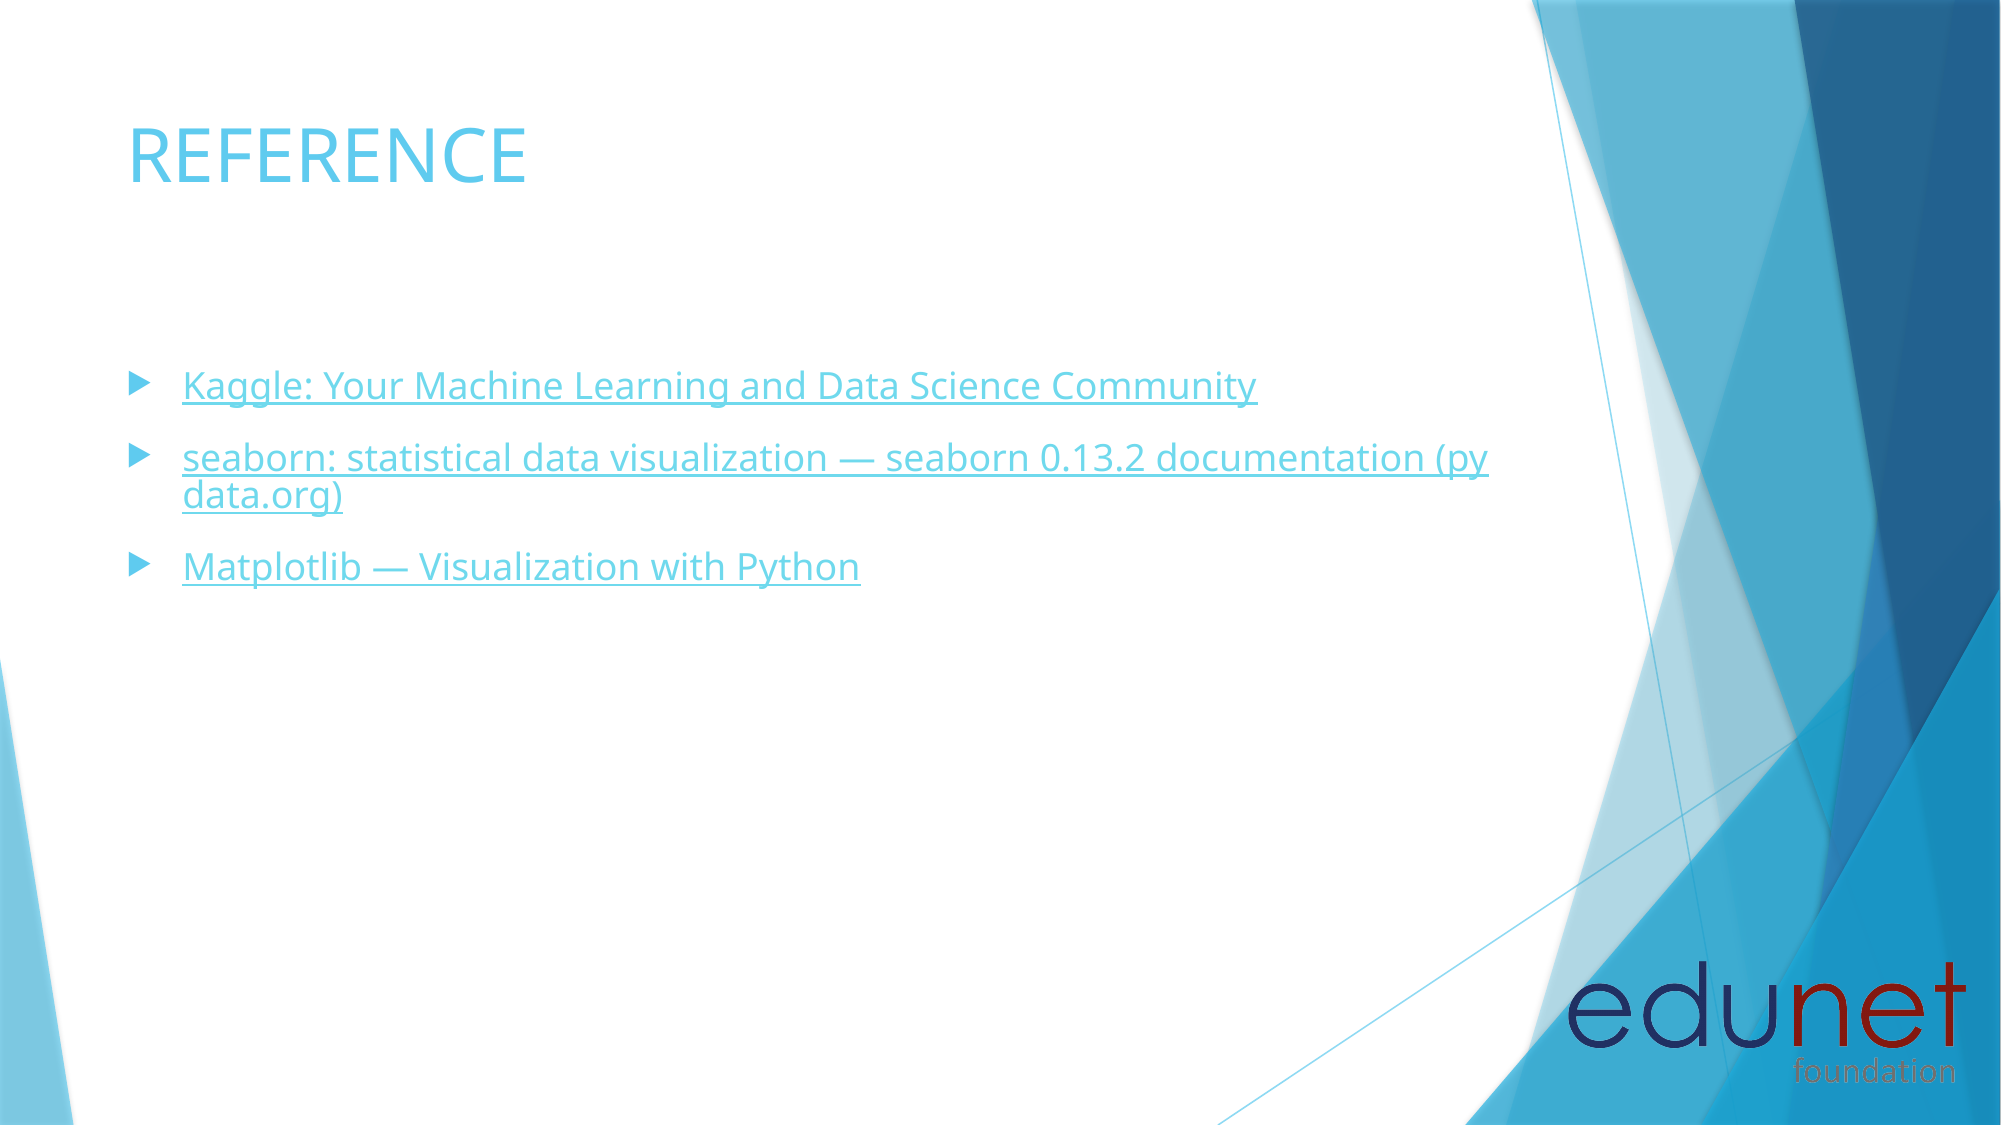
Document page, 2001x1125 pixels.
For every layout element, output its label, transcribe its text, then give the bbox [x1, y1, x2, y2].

list Kaggle: Your Machine Learning and Data Science Community seaborn: statistical data visualization — seaborn 0.13.2 documentation (pydata.org) Matplotlib — Visualization with Python [111, 354, 1522, 992]
picture [1559, 956, 1971, 1091]
title REFERENCE [111, 99, 1522, 317]
